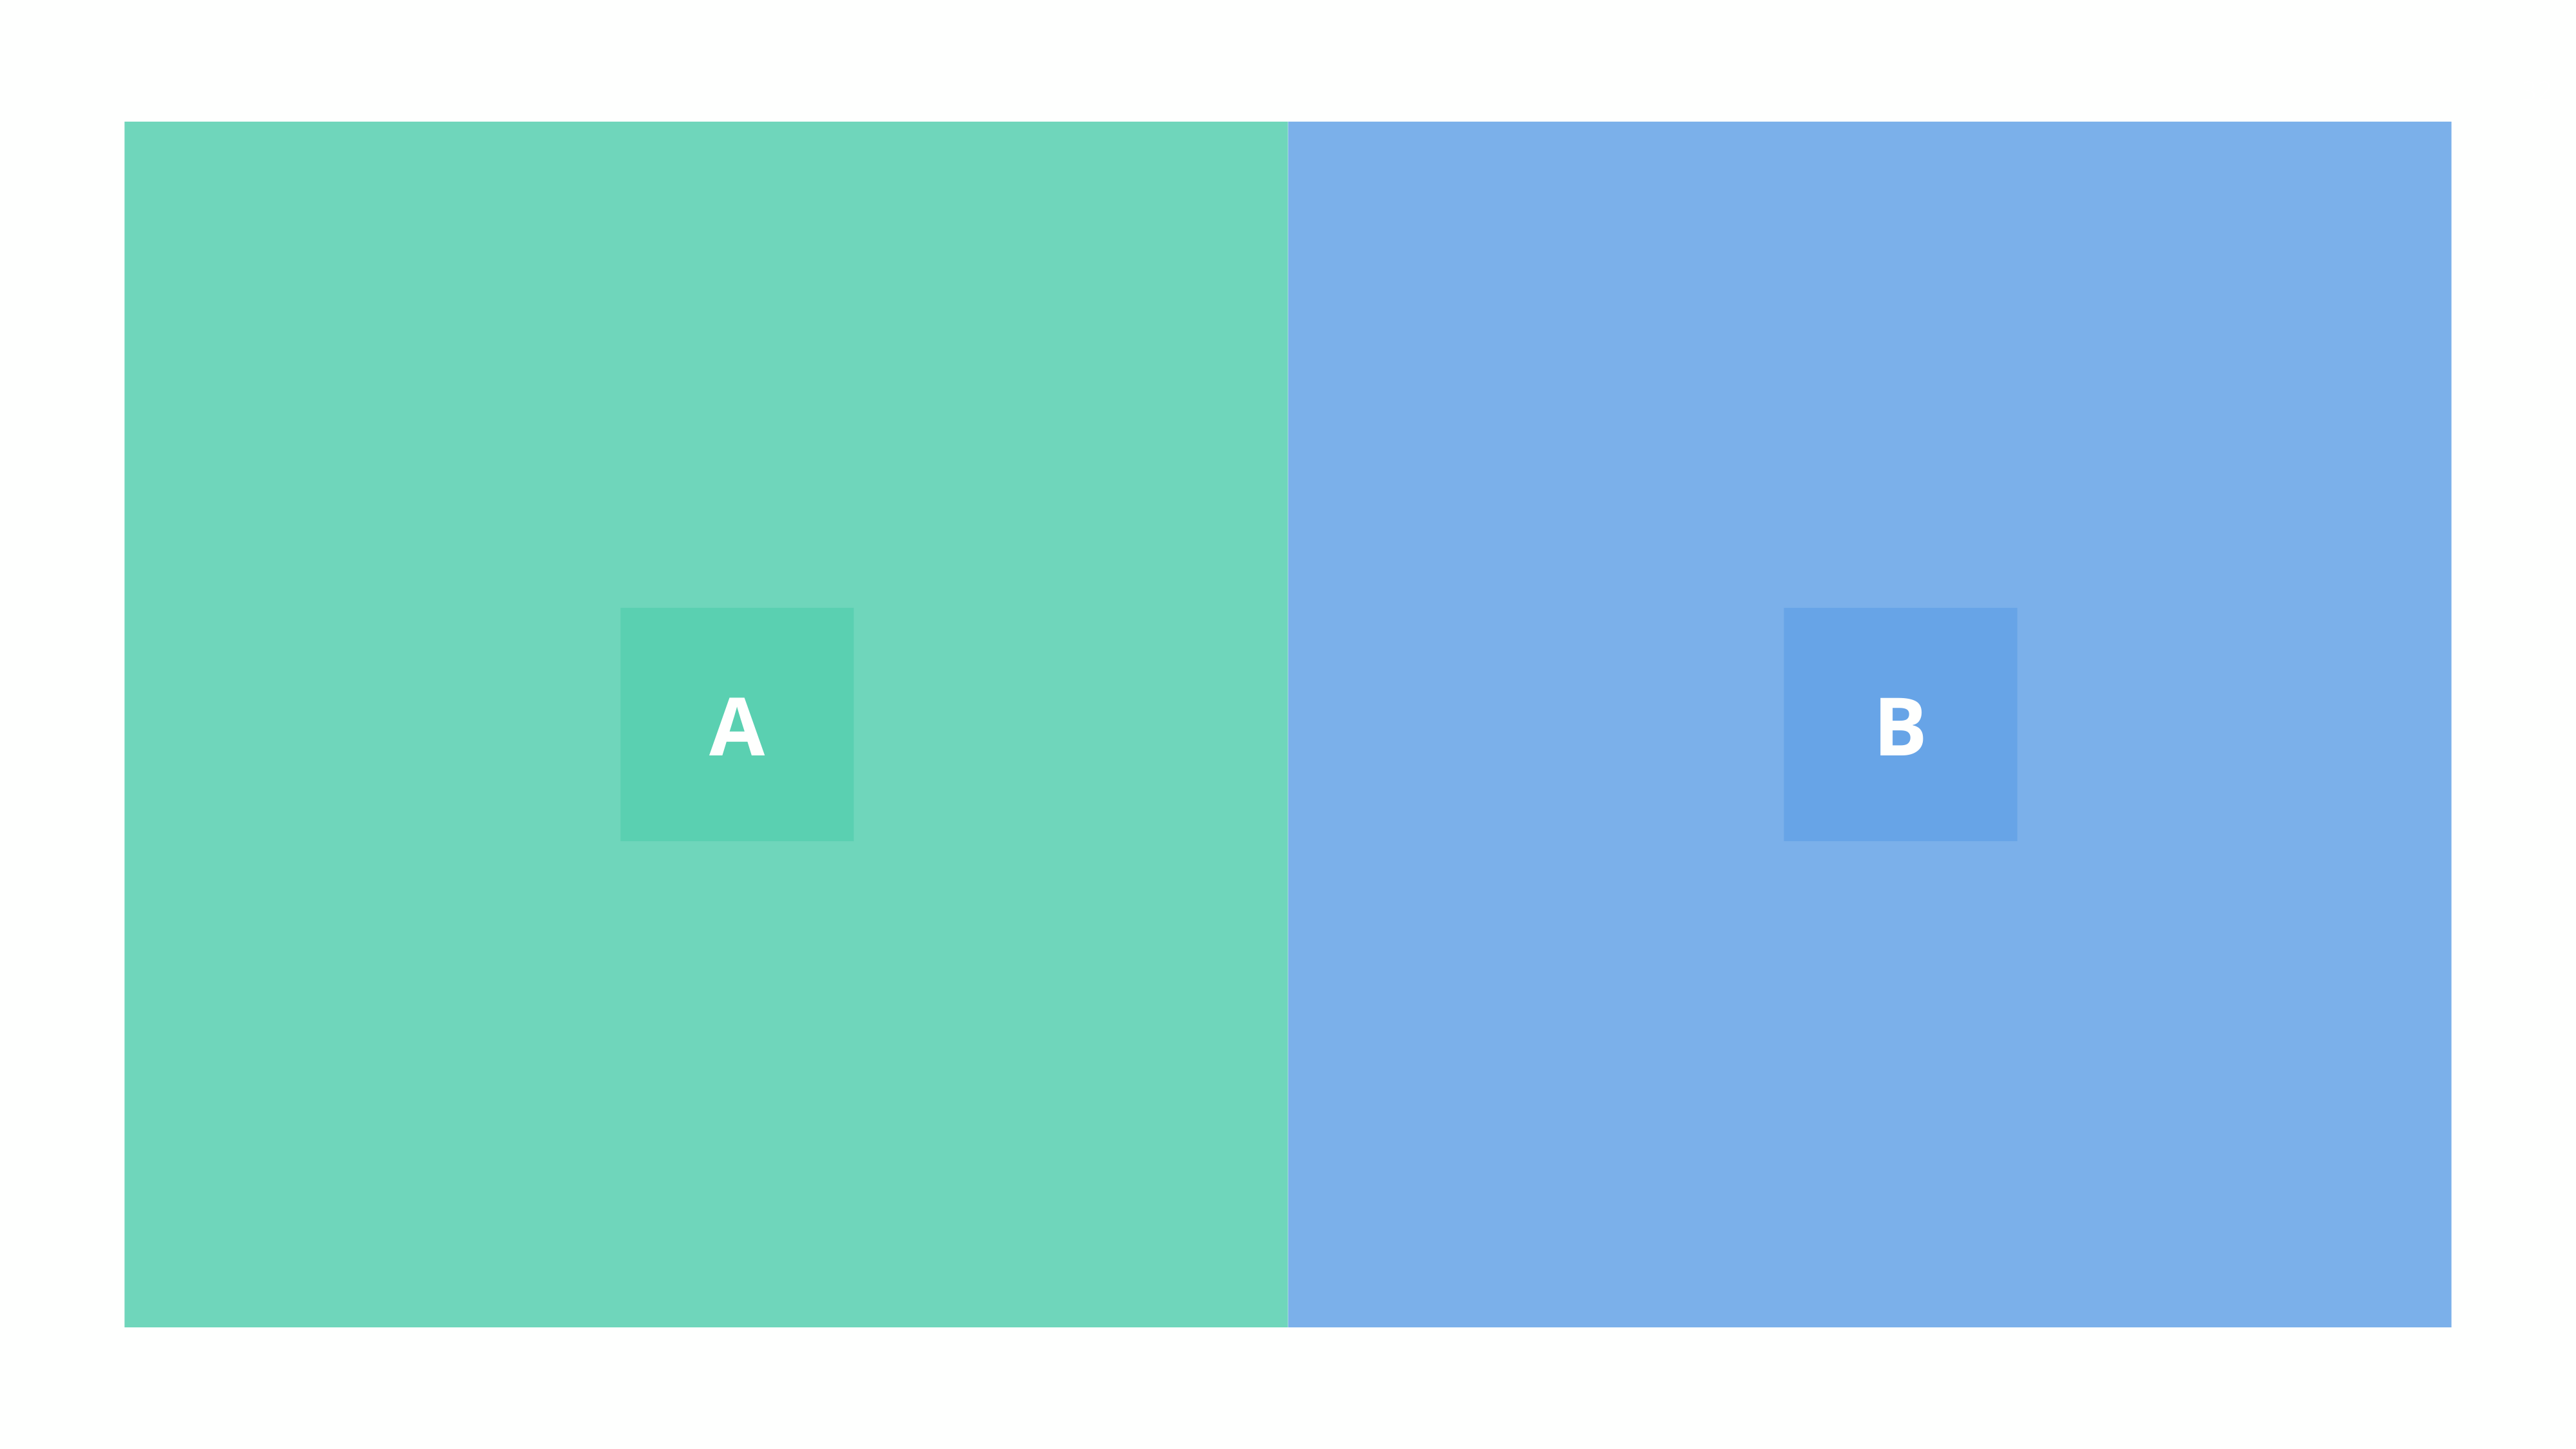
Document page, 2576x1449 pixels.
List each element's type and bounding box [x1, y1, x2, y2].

text_box [1784, 607, 2018, 842]
text_box [620, 607, 854, 842]
text_box [1289, 121, 2452, 1328]
picture [124, 121, 2449, 1329]
